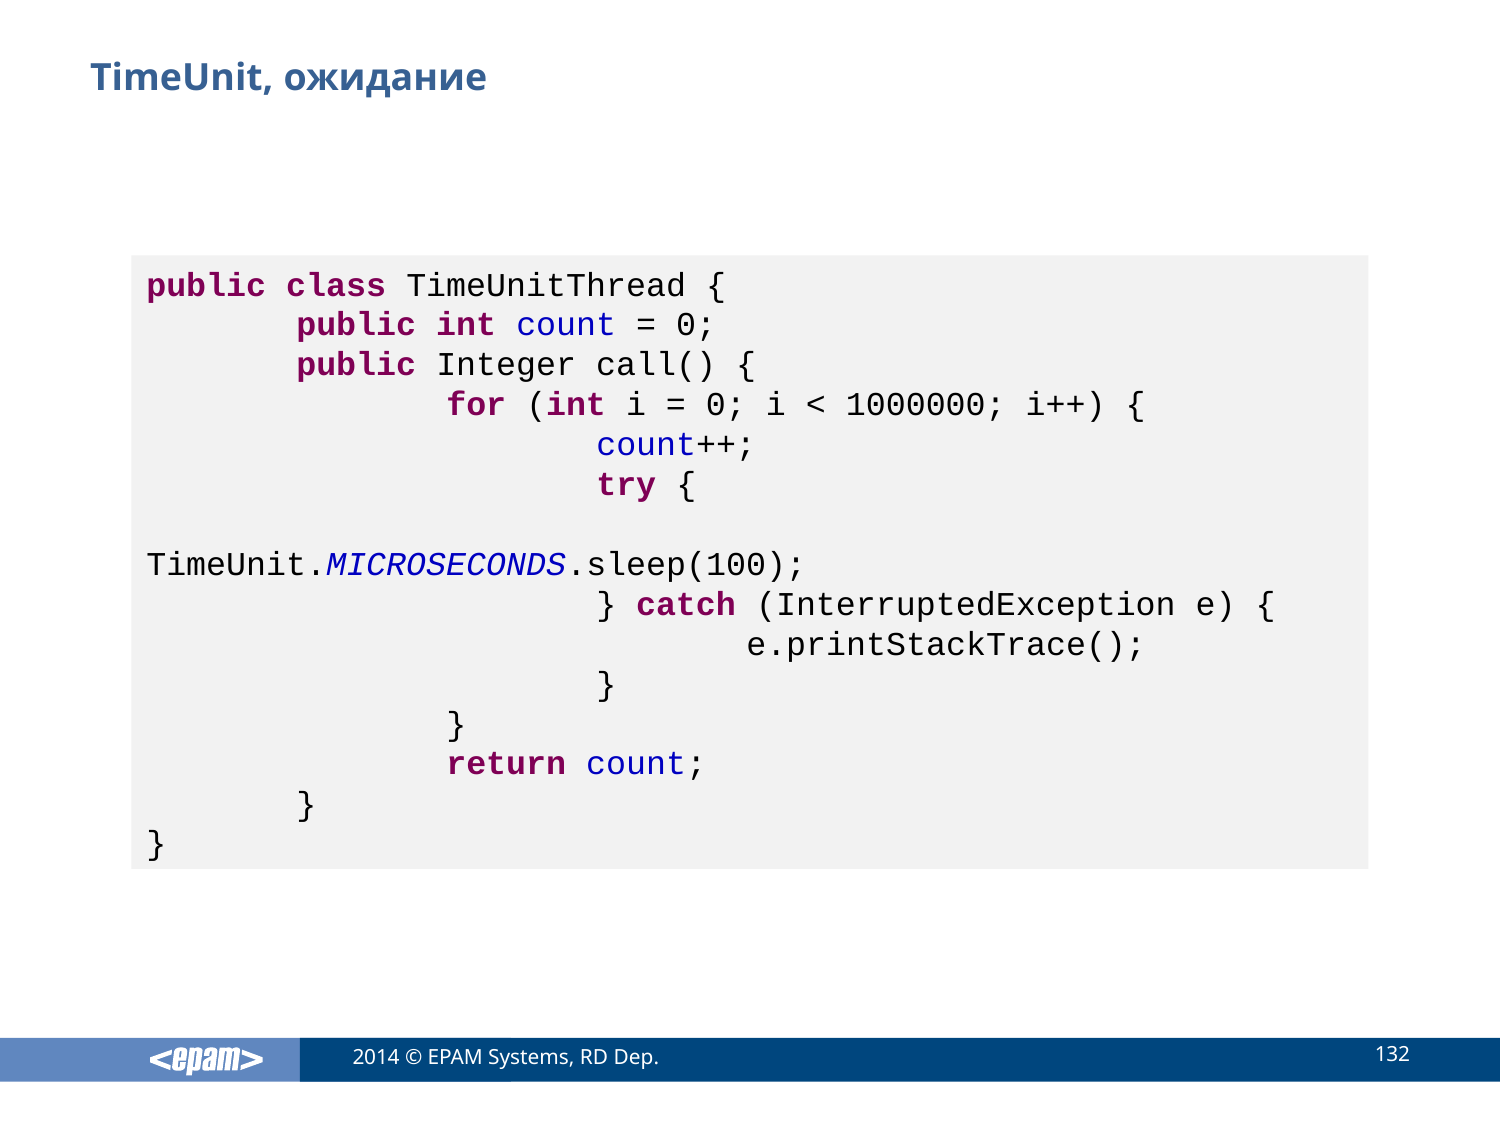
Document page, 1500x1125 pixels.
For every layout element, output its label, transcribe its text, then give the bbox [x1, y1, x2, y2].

text_box public class TimeUnitThread { public int count = 0; public Integer call() { for (int i = 0; i < 1000000; i++) { count++; try { TimeUnit.MICROSECONDS.sleep(100); } catch (InterruptedException e) { e.printStackTrace(); } } return count; } } [131, 255, 1369, 869]
slide_number 132 [1262, 1025, 1425, 1085]
title TimeUnit, ожидание [75, 45, 1425, 163]
footer 2014 © EPAM Systems, RD Dep. [337, 1028, 738, 1088]
